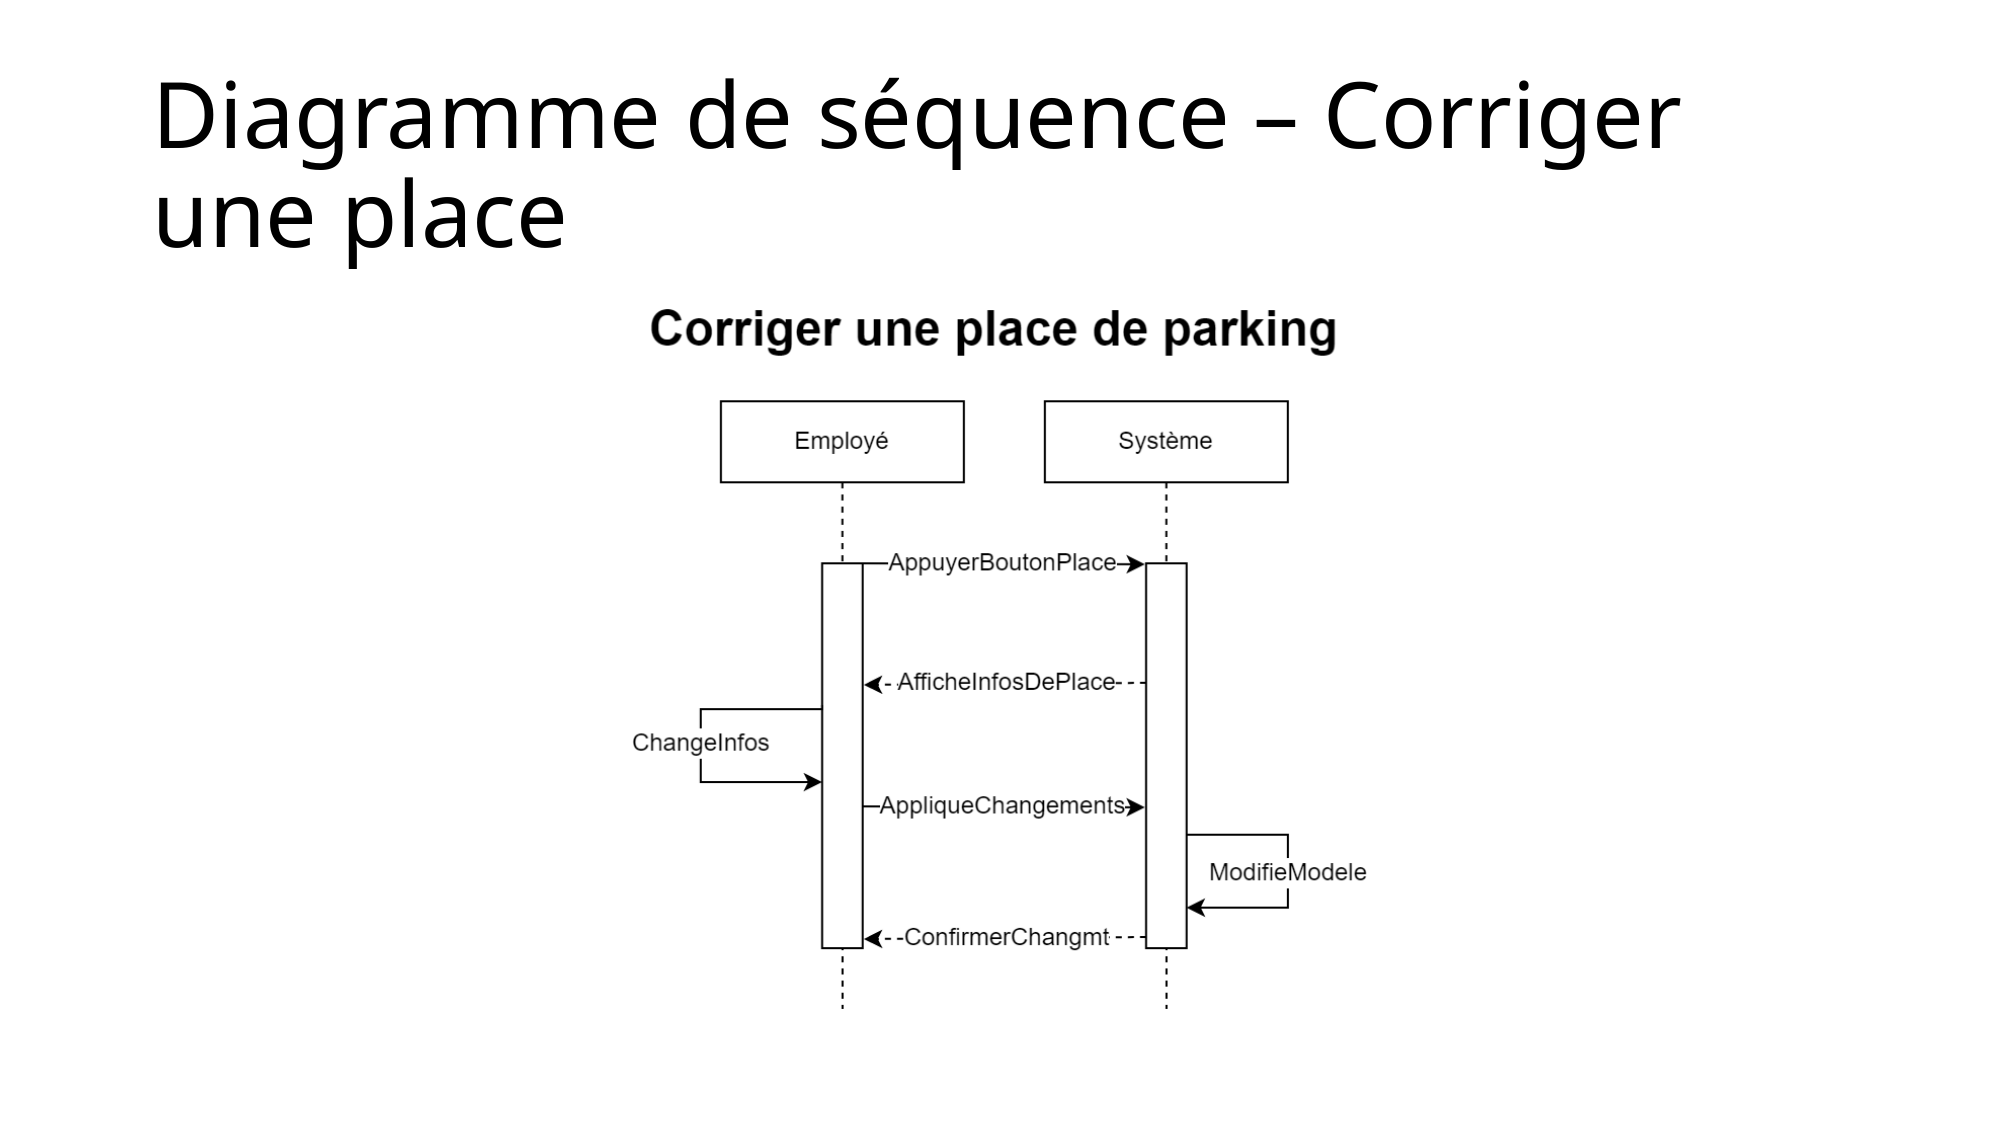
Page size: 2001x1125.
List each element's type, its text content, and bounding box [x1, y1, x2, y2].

title Diagramme de séquence – Corriger une place [137, 59, 1863, 278]
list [631, 299, 1368, 1014]
